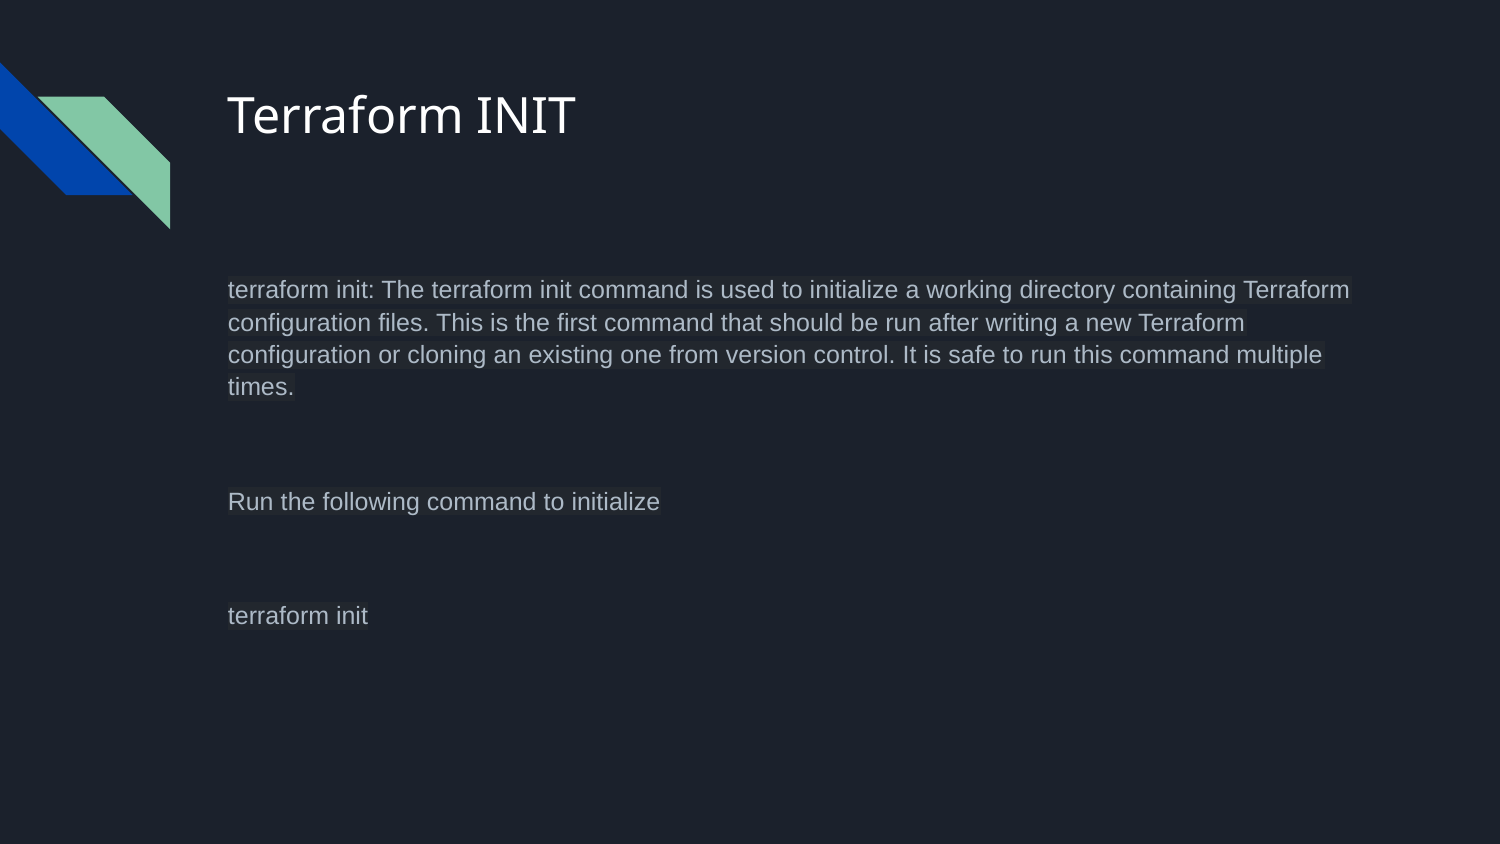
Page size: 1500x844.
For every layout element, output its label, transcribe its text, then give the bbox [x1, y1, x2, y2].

list terraform init: The terraform init command is used to initialize a working directory containing Terraform configuration files. This is the first command that should be run after writing a new Terraform configuration or cloning an existing one from version control. It is safe to run this command multiple times. Run the following command to initialize terraform init [212, 257, 1368, 735]
title Terraform INIT [212, 64, 1368, 215]
